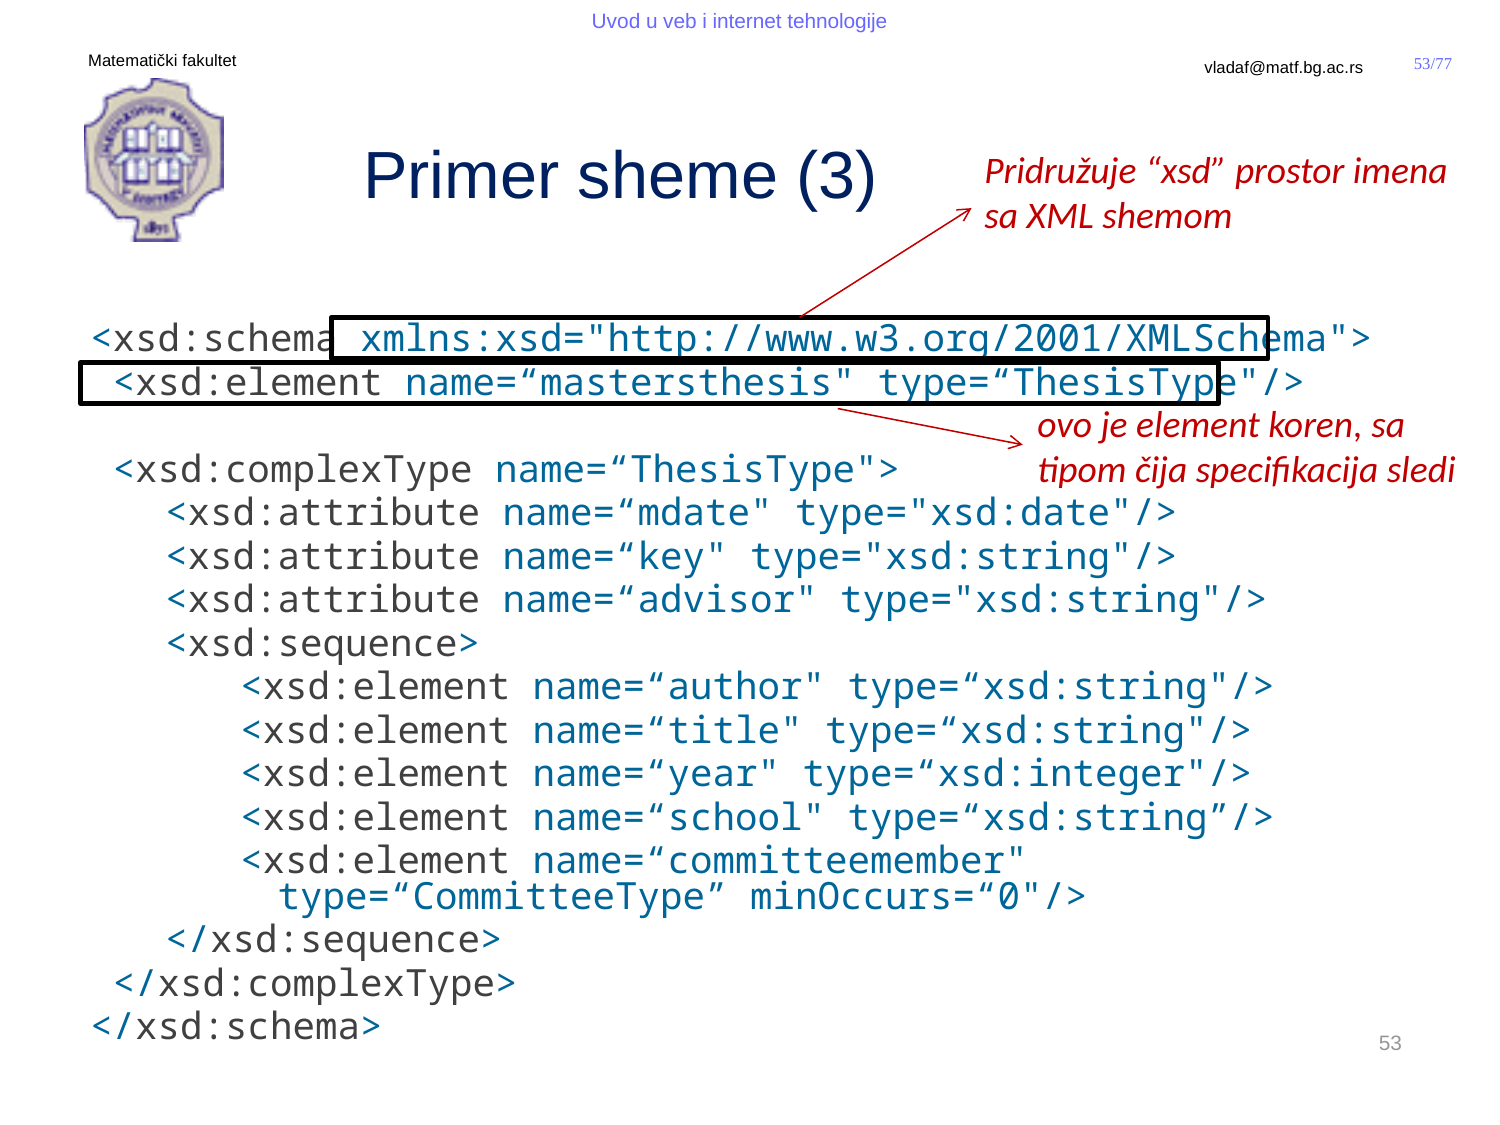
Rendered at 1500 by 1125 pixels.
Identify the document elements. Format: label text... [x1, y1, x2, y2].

title Primer sheme (3) [348, 78, 1499, 266]
picture [84, 78, 224, 242]
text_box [837, 392, 1475, 499]
text_box [80, 362, 1219, 404]
text_box [331, 317, 1268, 359]
list <xsd:schema xmlns:xsd="http://www.w3.org/2001/XMLSchema"> <xsd:element name=“mastersthesis" type=“ThesisType"/> <xsd:complexType name=“ThesisType"> <xsd:attribute name=“mdate" type="xsd:date"/> <xsd:attribute name=“key" type="xsd:string"/> <xsd:attribute name=“advisor" type="xsd:string"/> <xsd:sequence> <xsd:element name=“author" type=“xsd:string"/> <xsd:element name=“title" type=“xsd:string"/> <xsd:element name=“year" type=“xsd:integer"/> <xsd:element name=“school" type=“xsd:string”/> <xsd:element name=“committeemember" type=“CommitteeType” minOccurs=“0"/> </xsd:sequence> </xsd:complexType> </xsd:schema> [75, 315, 1417, 1096]
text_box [799, 138, 1475, 318]
